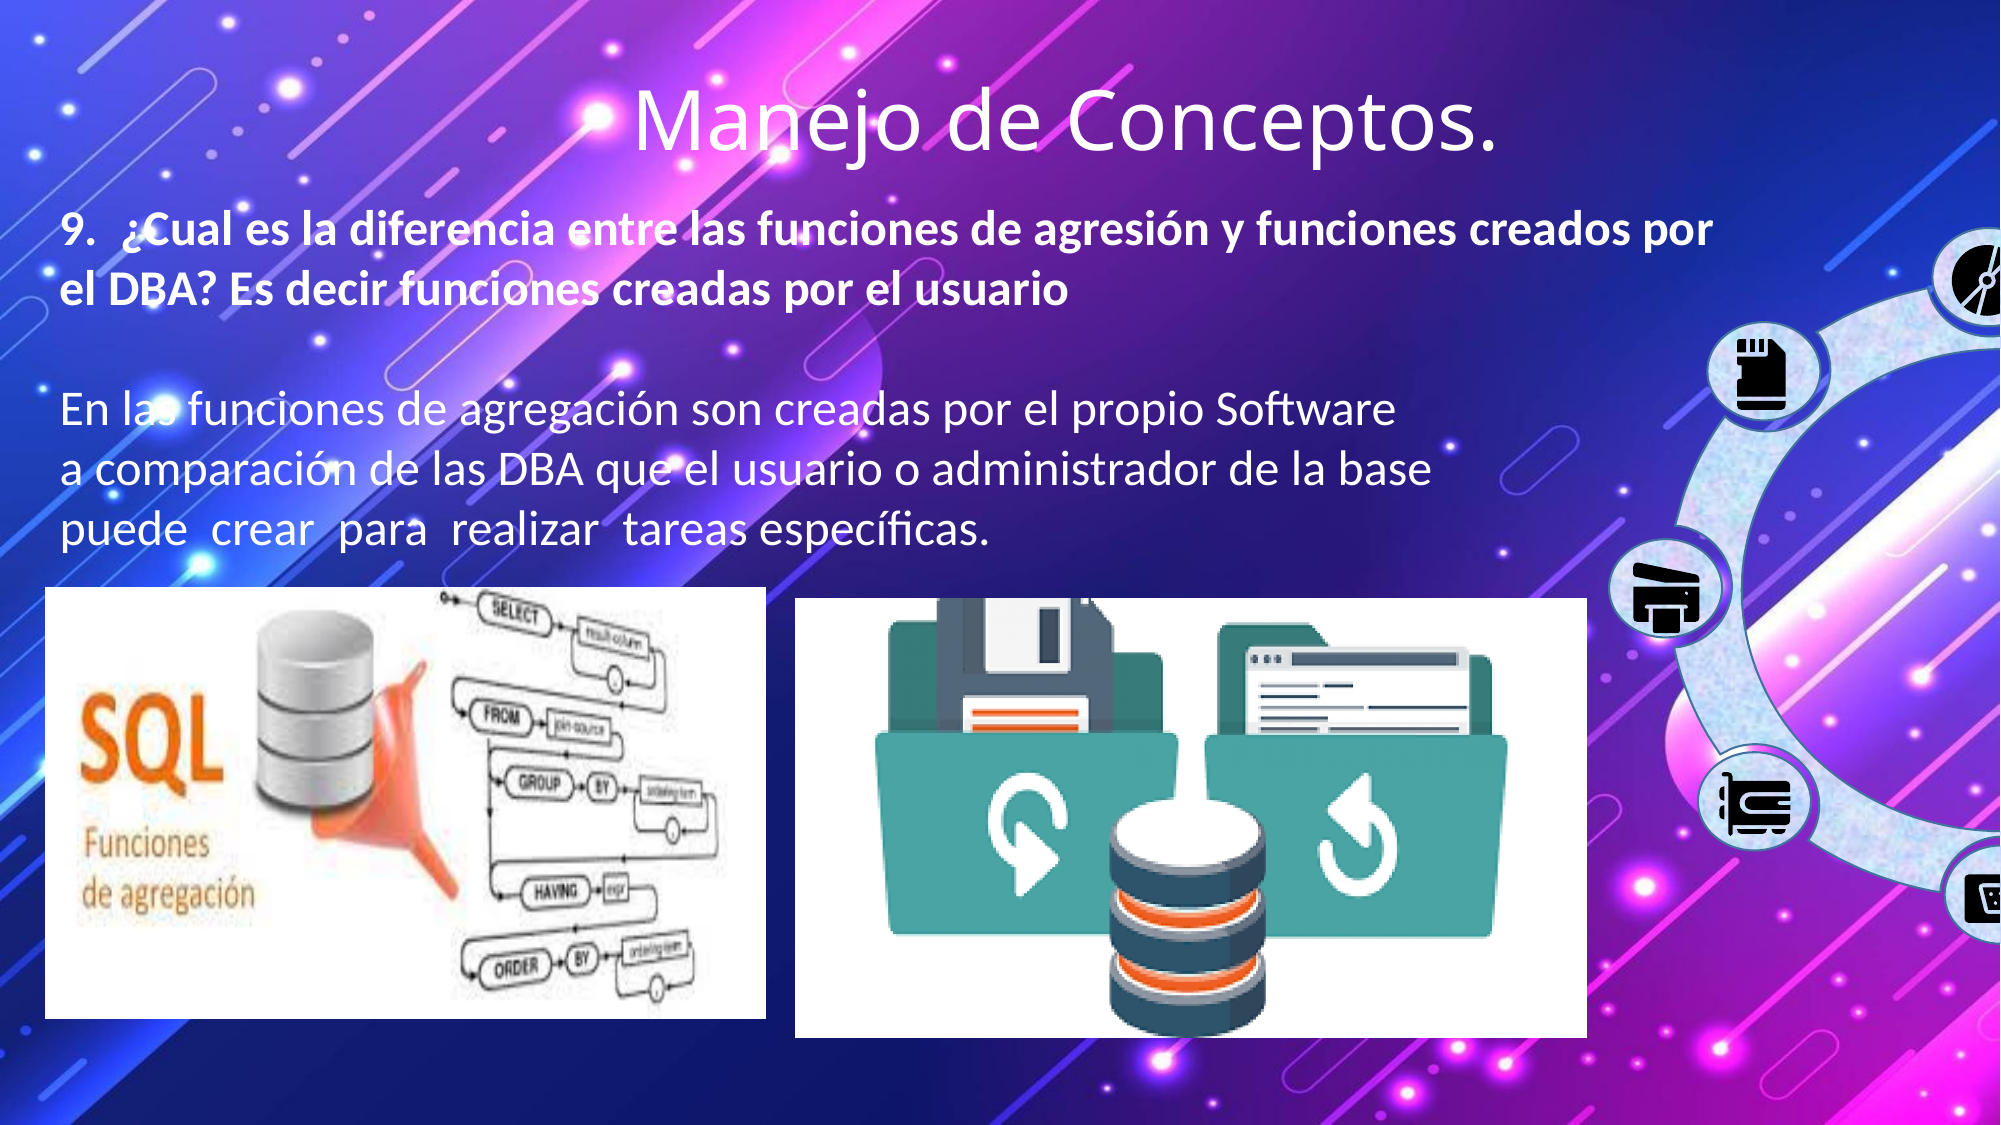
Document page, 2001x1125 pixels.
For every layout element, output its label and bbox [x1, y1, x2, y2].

text_box [1964, 874, 2000, 923]
text_box [1633, 562, 1700, 634]
text_box [1948, 245, 2000, 316]
text_box [1719, 772, 1791, 836]
text_box [1737, 338, 1786, 410]
picture [0, 0, 2000, 1125]
